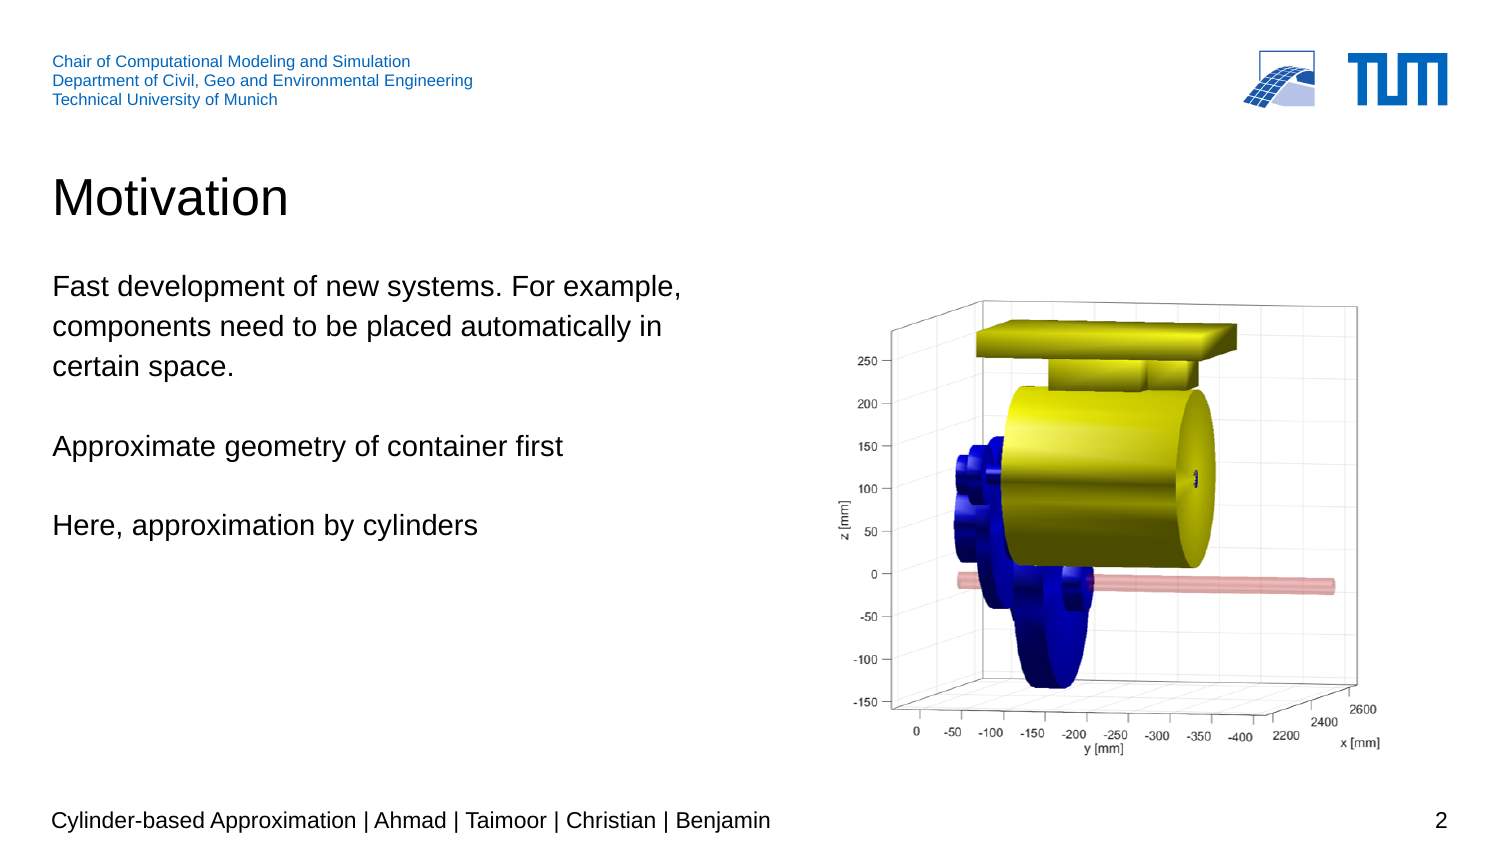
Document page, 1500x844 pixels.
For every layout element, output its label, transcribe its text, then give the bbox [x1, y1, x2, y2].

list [824, 262, 1387, 771]
slide_number 2 [1112, 796, 1448, 842]
picture [1242, 41, 1318, 117]
list Fast development of new systems. For example, components need to be placed automatically in certain space. Approximate geometry of container first Here, approximation by cylinders [52, 262, 739, 771]
title Motivation [52, 159, 1449, 223]
footer Cylinder-based Approximation | Ahmad | Taimoor | Christian | Benjamin [51, 796, 1112, 842]
